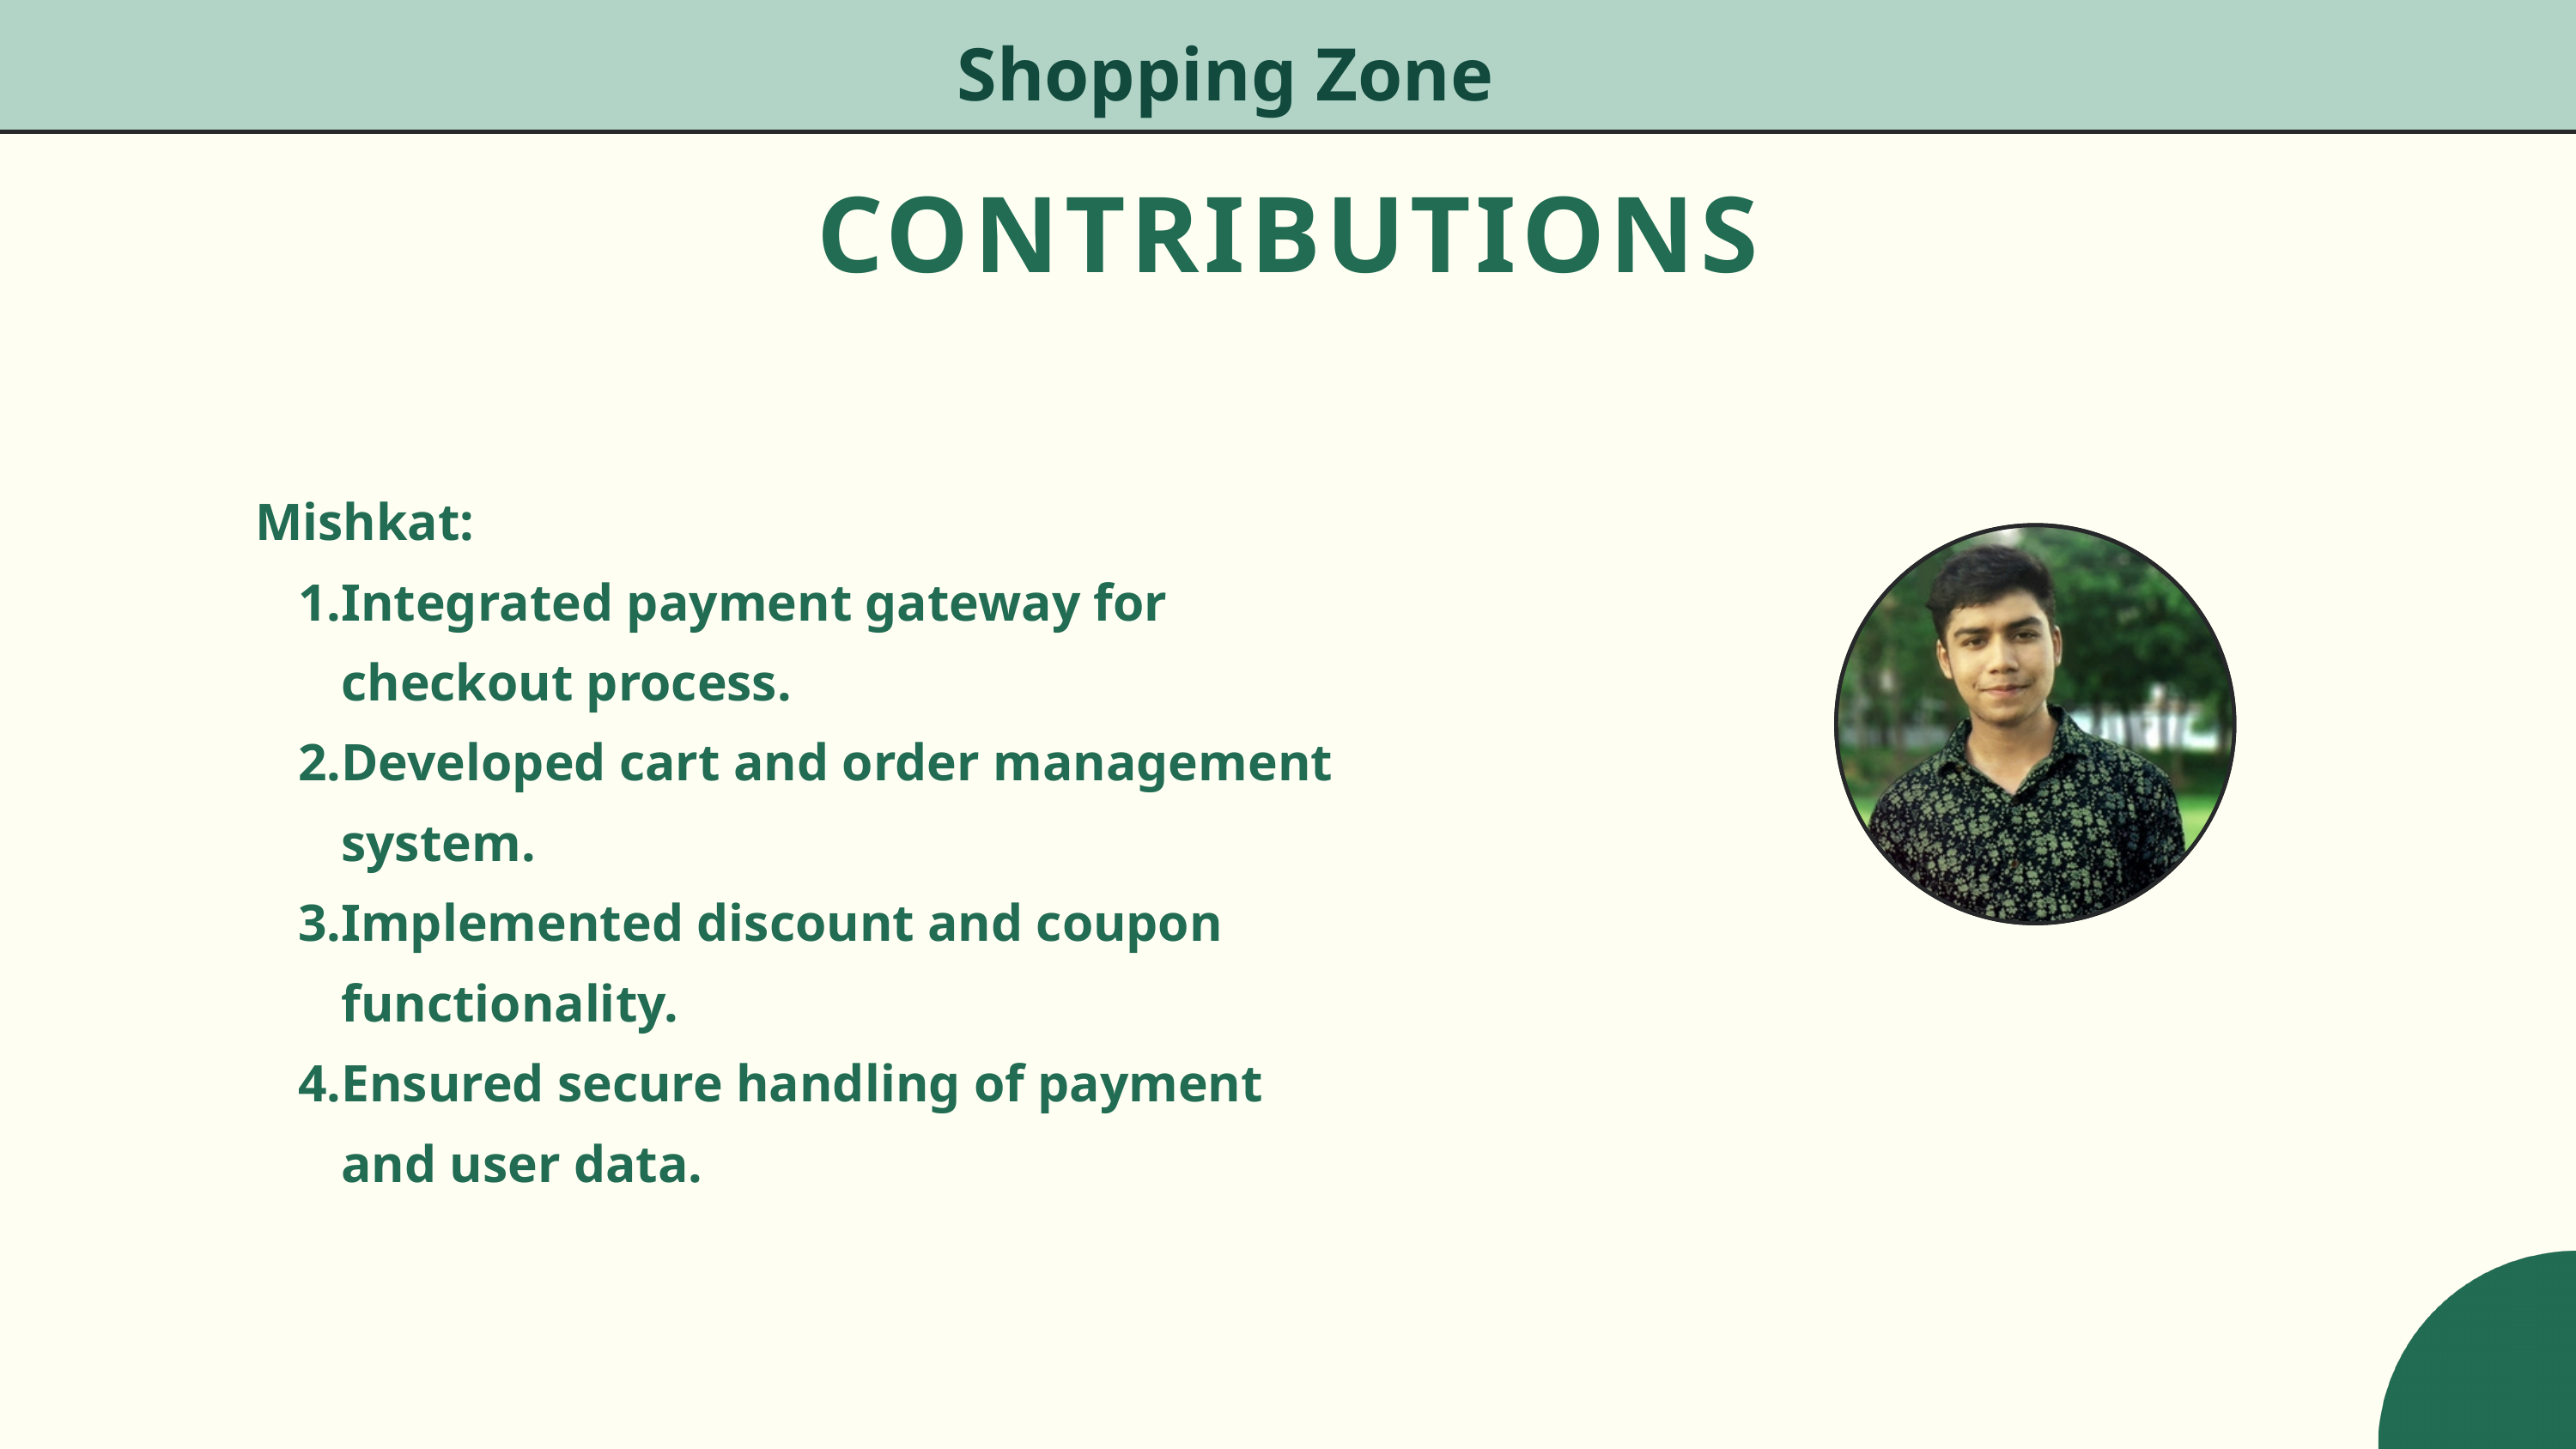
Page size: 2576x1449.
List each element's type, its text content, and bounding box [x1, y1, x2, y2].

text_box [2378, 1251, 2576, 1449]
text_box Mishkat: Integrated payment gateway for checkout process. Developed cart and order management system. Implemented discount and coupon functionality. Ensured secure handling of payment and user data. [255, 470, 1355, 1273]
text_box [0, 0, 2576, 132]
text_box CONTRIBUTIONS [565, 146, 2011, 294]
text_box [1836, 524, 2235, 924]
